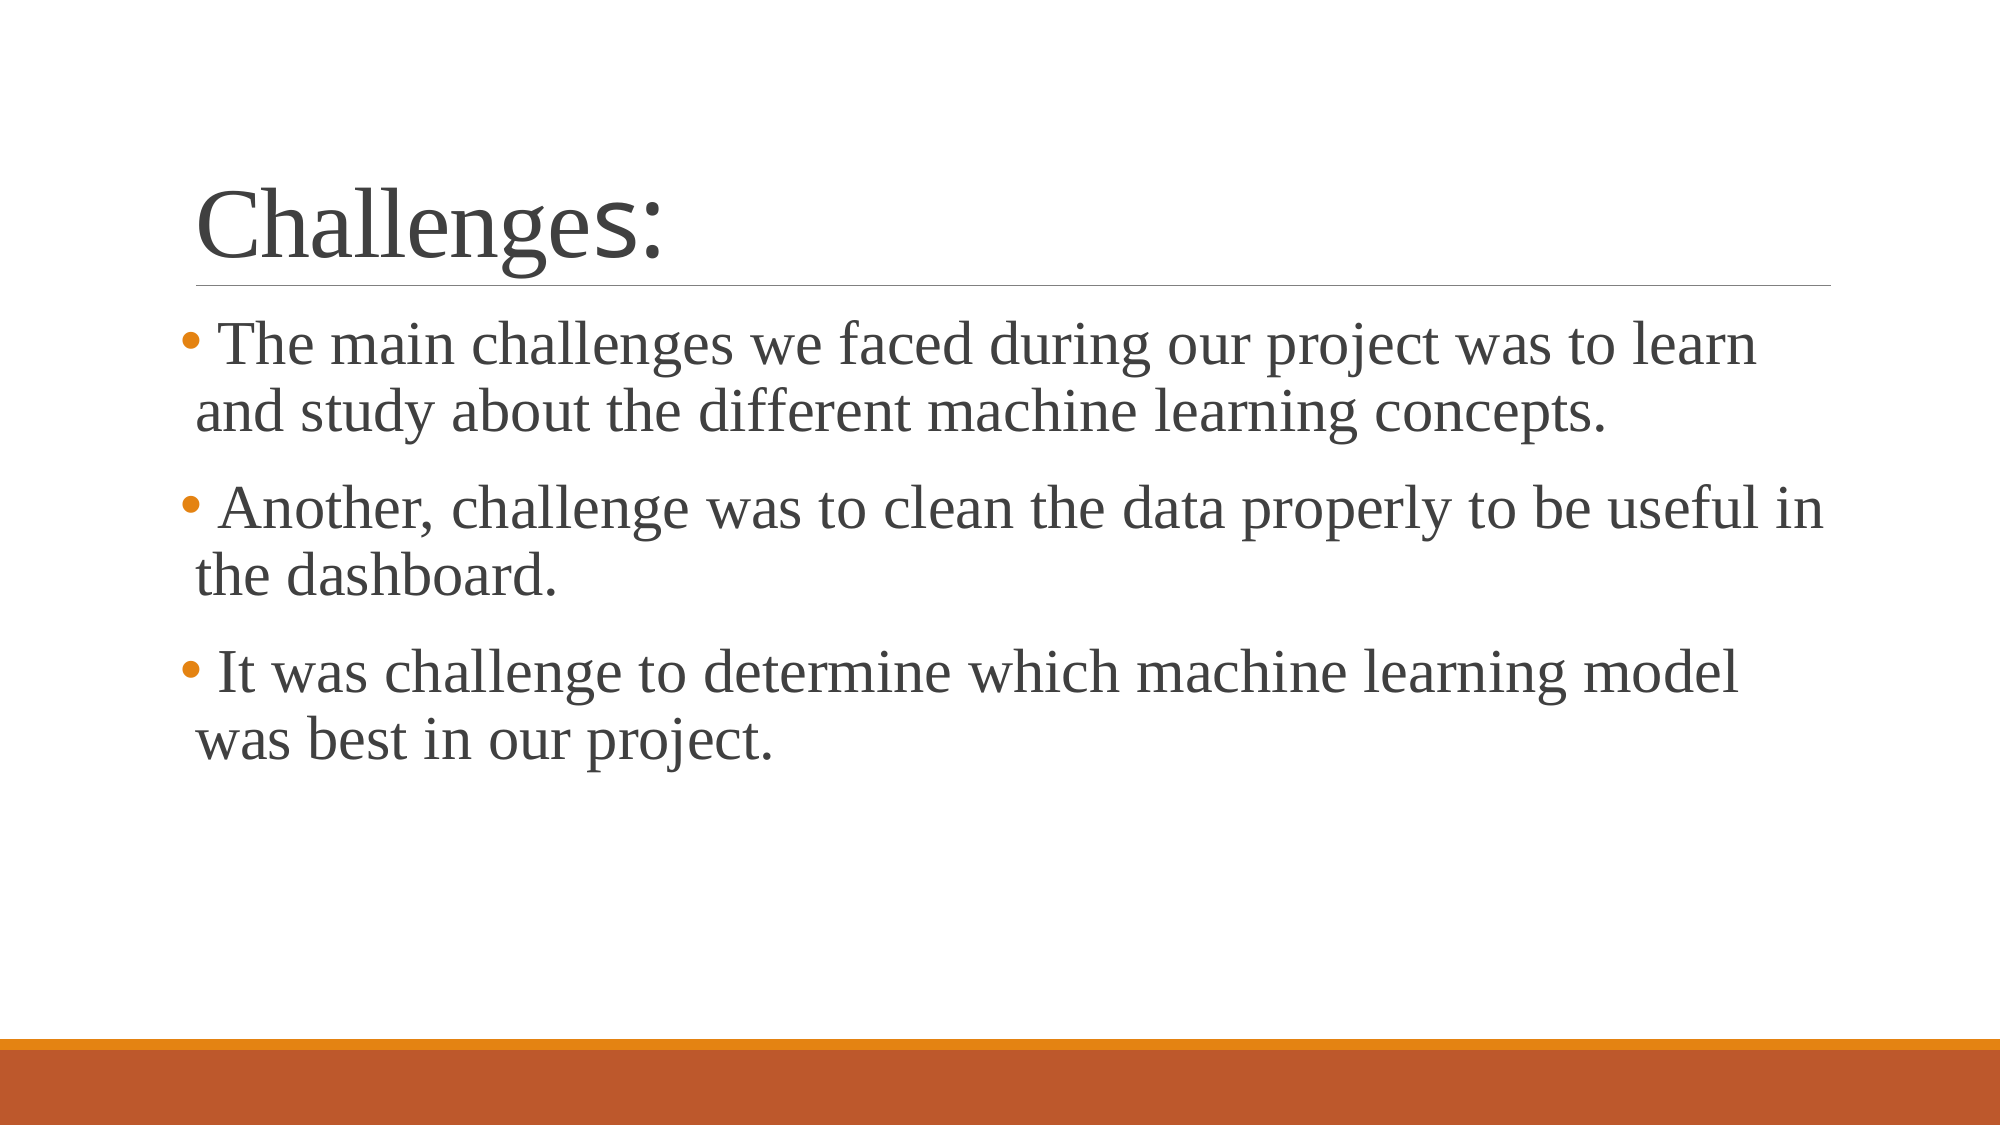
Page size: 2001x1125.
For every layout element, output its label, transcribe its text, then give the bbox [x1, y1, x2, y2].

list The main challenges we faced during our project was to learn and study about the different machine learning concepts. Another, challenge was to clean the data properly to be useful in the dashboard. It was challenge to determine which machine learning model was best in our project. [180, 302, 1830, 963]
title Challenges: [180, 47, 1830, 285]
